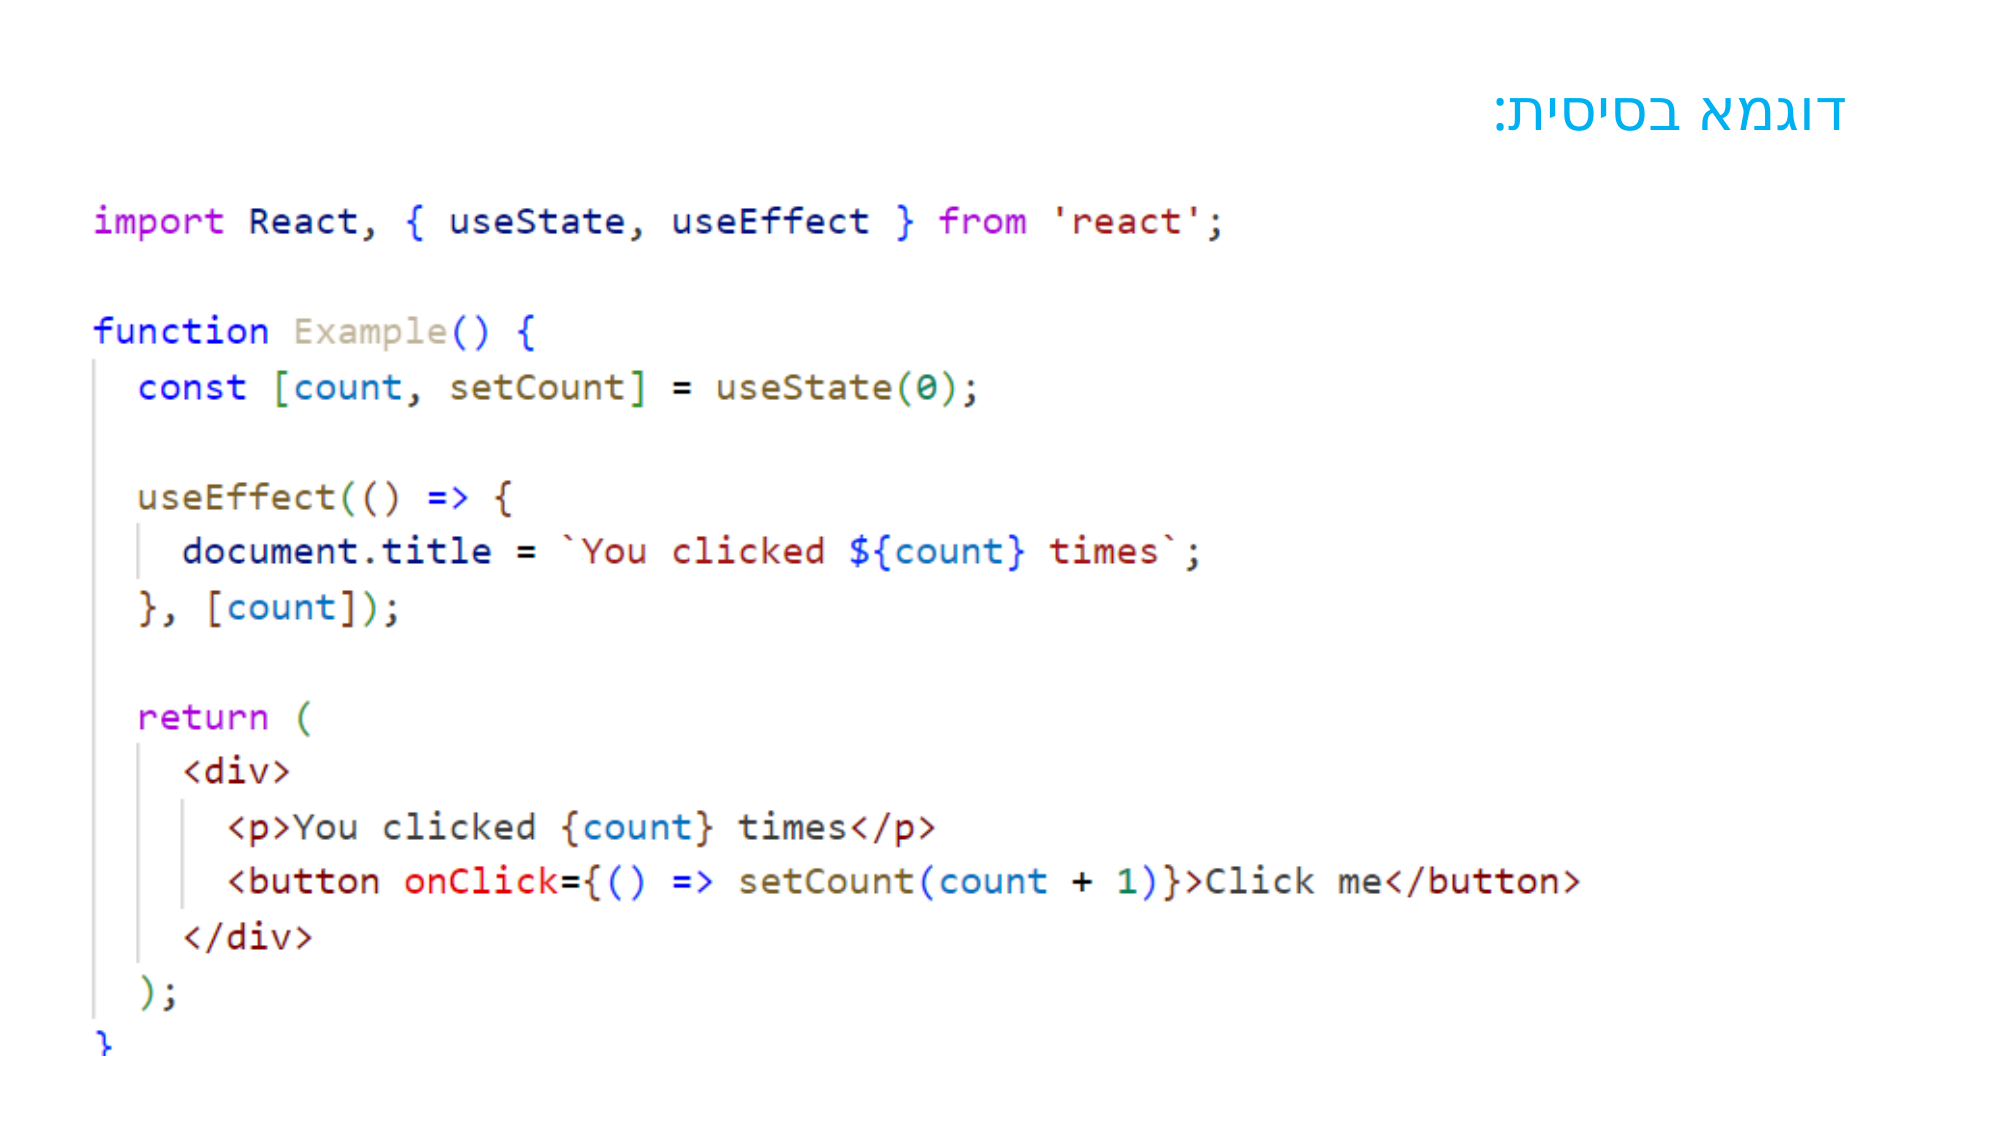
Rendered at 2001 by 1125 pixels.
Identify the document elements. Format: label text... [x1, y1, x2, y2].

picture [80, 180, 1613, 1056]
list דוגמא בסיסית: [137, 72, 1863, 1014]
